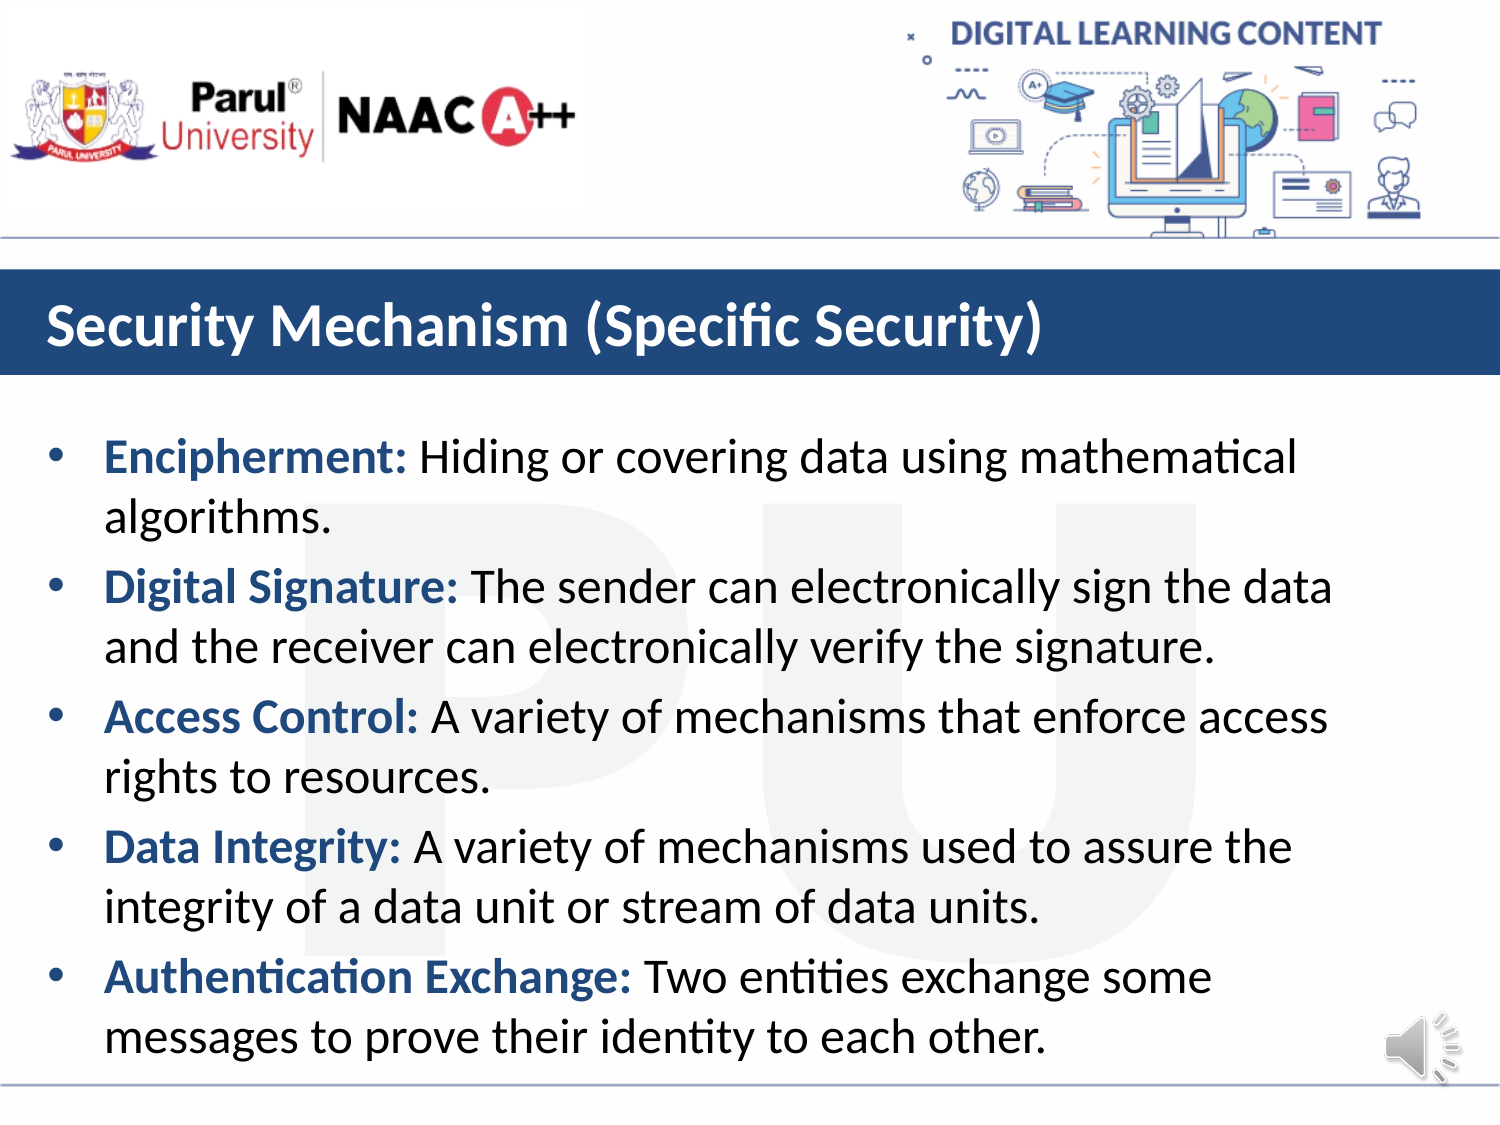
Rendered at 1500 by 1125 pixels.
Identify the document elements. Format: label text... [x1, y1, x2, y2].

picture [0, 0, 1500, 269]
text_box Security Mechanism (Specific Security) [31, 276, 1469, 368]
picture [0, 375, 1500, 1118]
text_box [0, 269, 1500, 375]
text_box Encipherment: Hiding or covering data using mathematical algorithms. Digital Signature: The sender can electronically sign the data and the receiver can electronically verify the signature. Access Control: A variety of mechanisms that enforce access rights to resources. Data Integrity: A variety of mechanisms used to assure the integrity of a data unit or stream of data units. Authentication Exchange: Two entities exchange some messages to prove their identity to each other. [32, 416, 1412, 1125]
picture [304, 503, 1196, 964]
